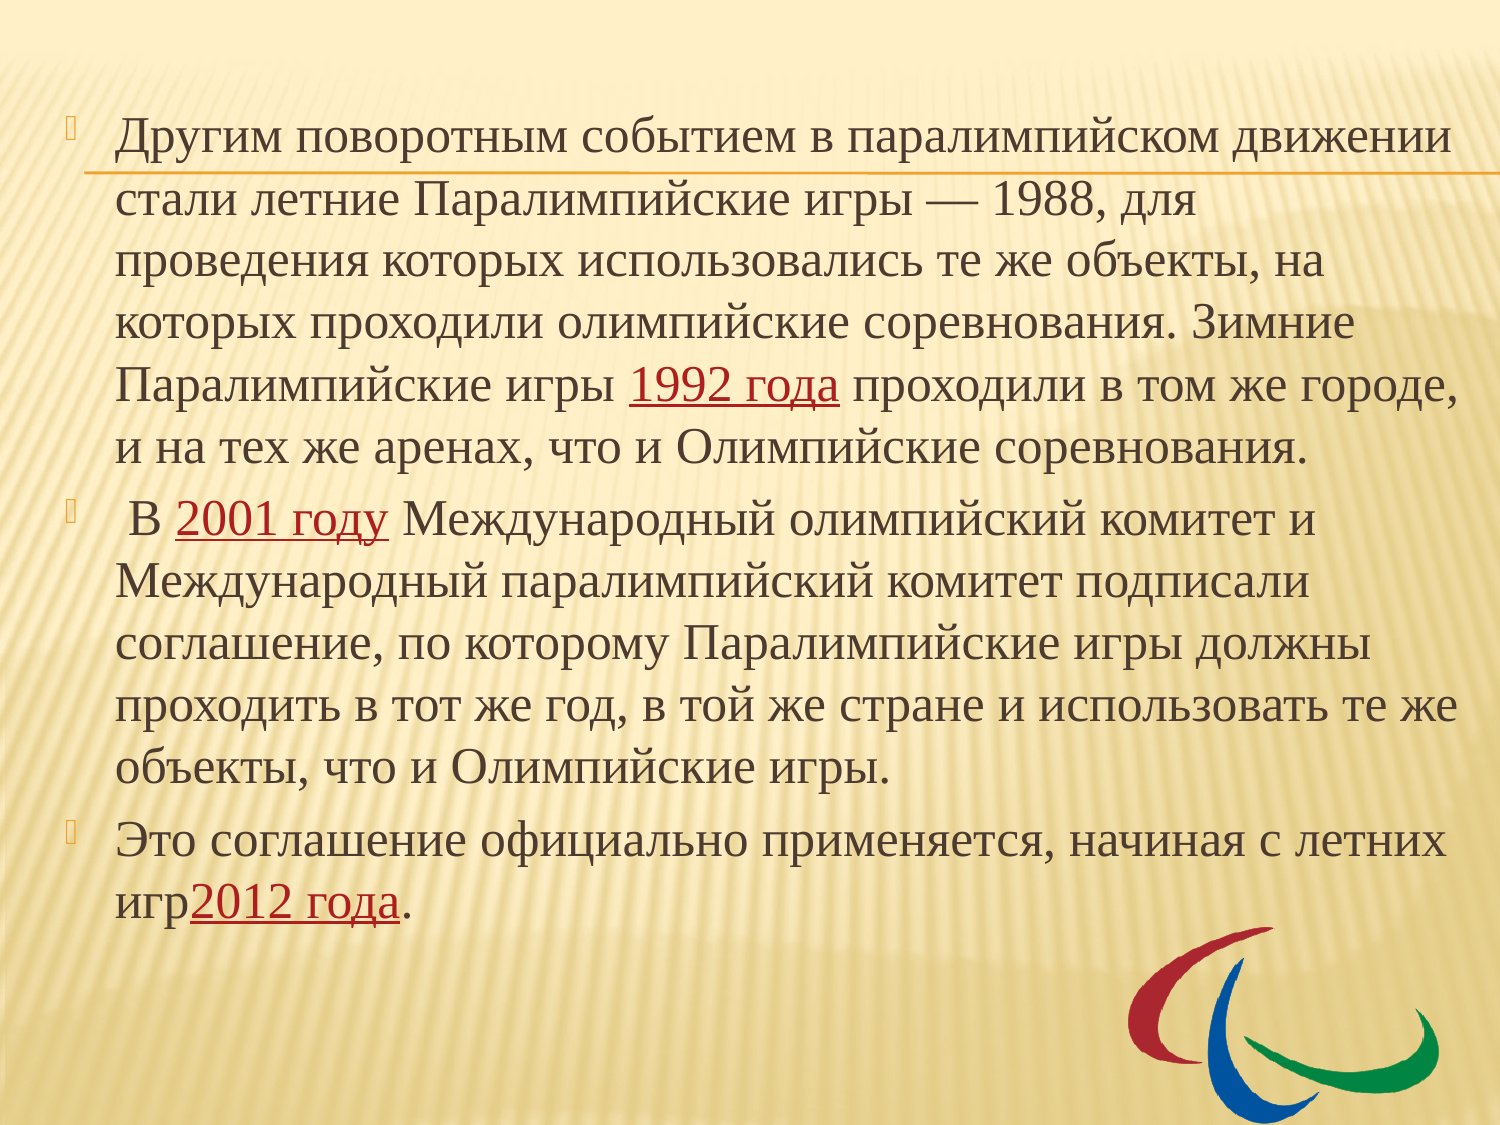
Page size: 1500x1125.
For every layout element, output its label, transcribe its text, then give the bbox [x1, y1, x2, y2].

picture [1124, 924, 1442, 1125]
list Другим поворотным событием в паралимпийском движении стали летние Паралимпийские игры — 1988, для проведения которых использовались те же объекты, на которых проходили олимпийские соревнования. Зимние Паралимпийские игры 1992 года проходили в том же городе, и на тех же аренах, что и Олимпийские соревнования. В 2001 году Международный олимпийский комитет и Международный паралимпийский комитет подписали соглашение, по которому Паралимпийские игры должны проходить в тот же год, в той же стране и использовать те же объекты, что и Олимпийские игры. Это соглашение официально применяется, начиная с летних игр2012 года. [50, 93, 1475, 998]
